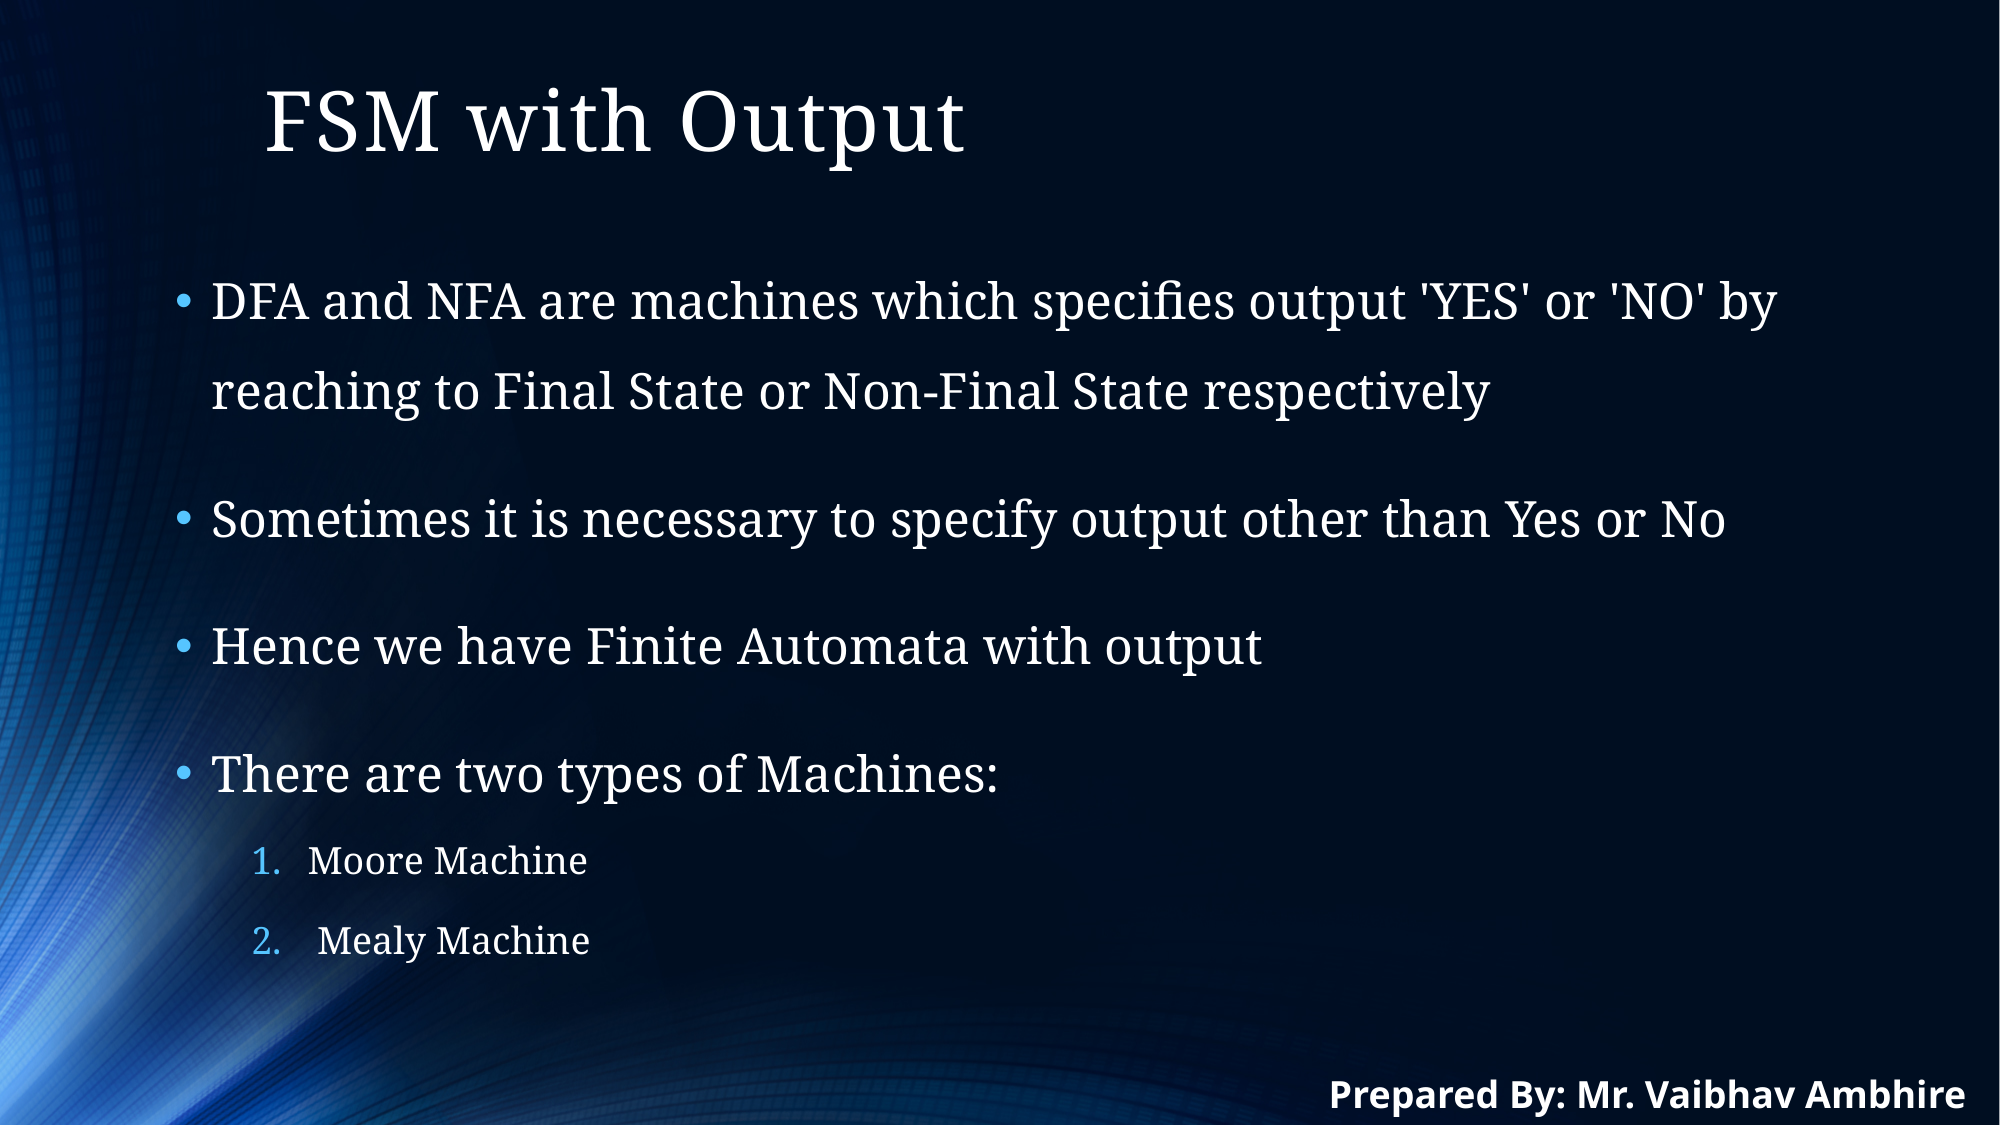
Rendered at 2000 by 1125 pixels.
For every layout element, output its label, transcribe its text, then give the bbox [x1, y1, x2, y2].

title FSM with Output [249, 62, 1750, 177]
list DFA and NFA are machines which specifies output 'YES' or 'NO' by reaching to Final State or Non-Final State respectively Sometimes it is necessary to specify output other than Yes or No Hence we have Finite Automata with output There are two types of Machines: Moore Machine Mealy Machine [160, 232, 1859, 1054]
picture [0, 0, 2000, 1125]
